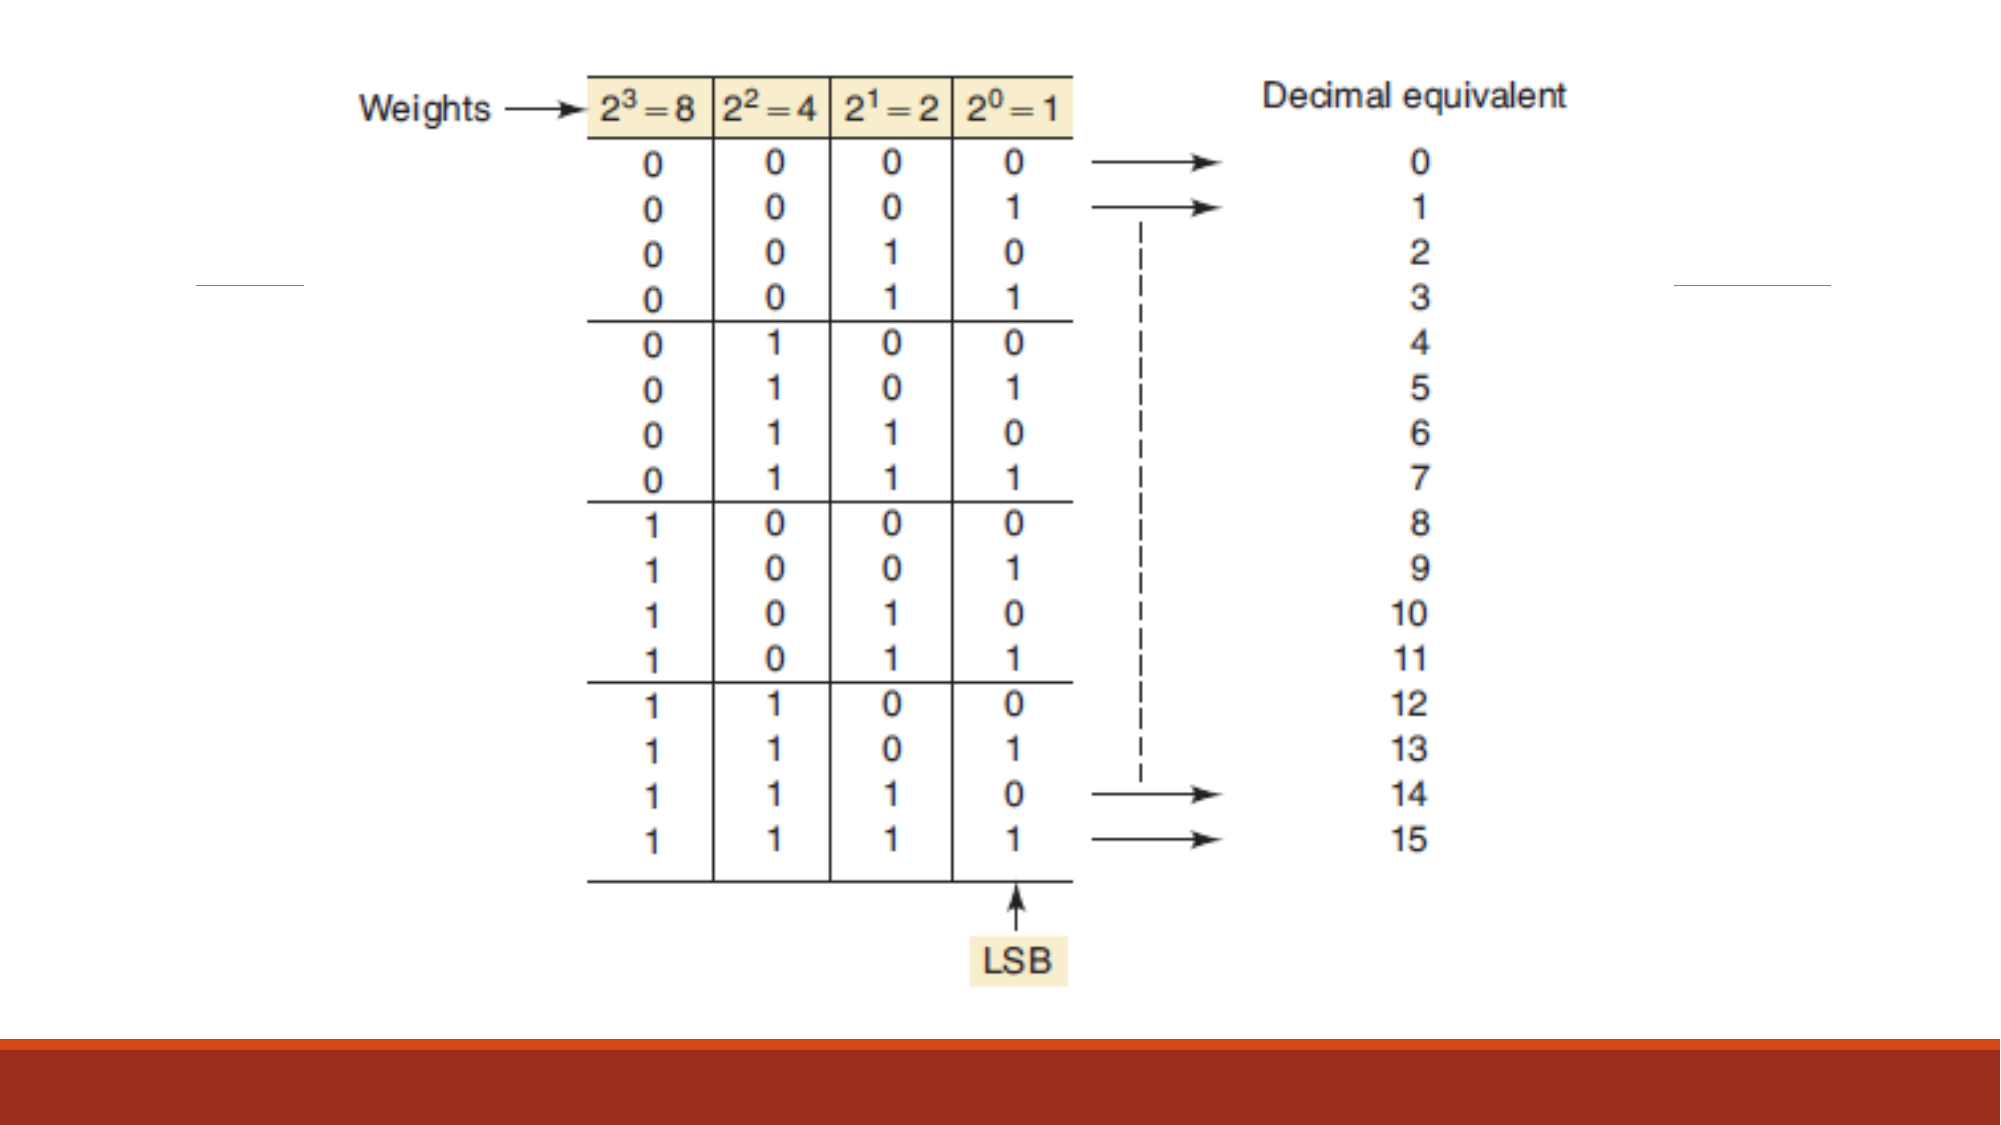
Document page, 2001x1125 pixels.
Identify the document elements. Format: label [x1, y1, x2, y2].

picture [303, 42, 1675, 1023]
